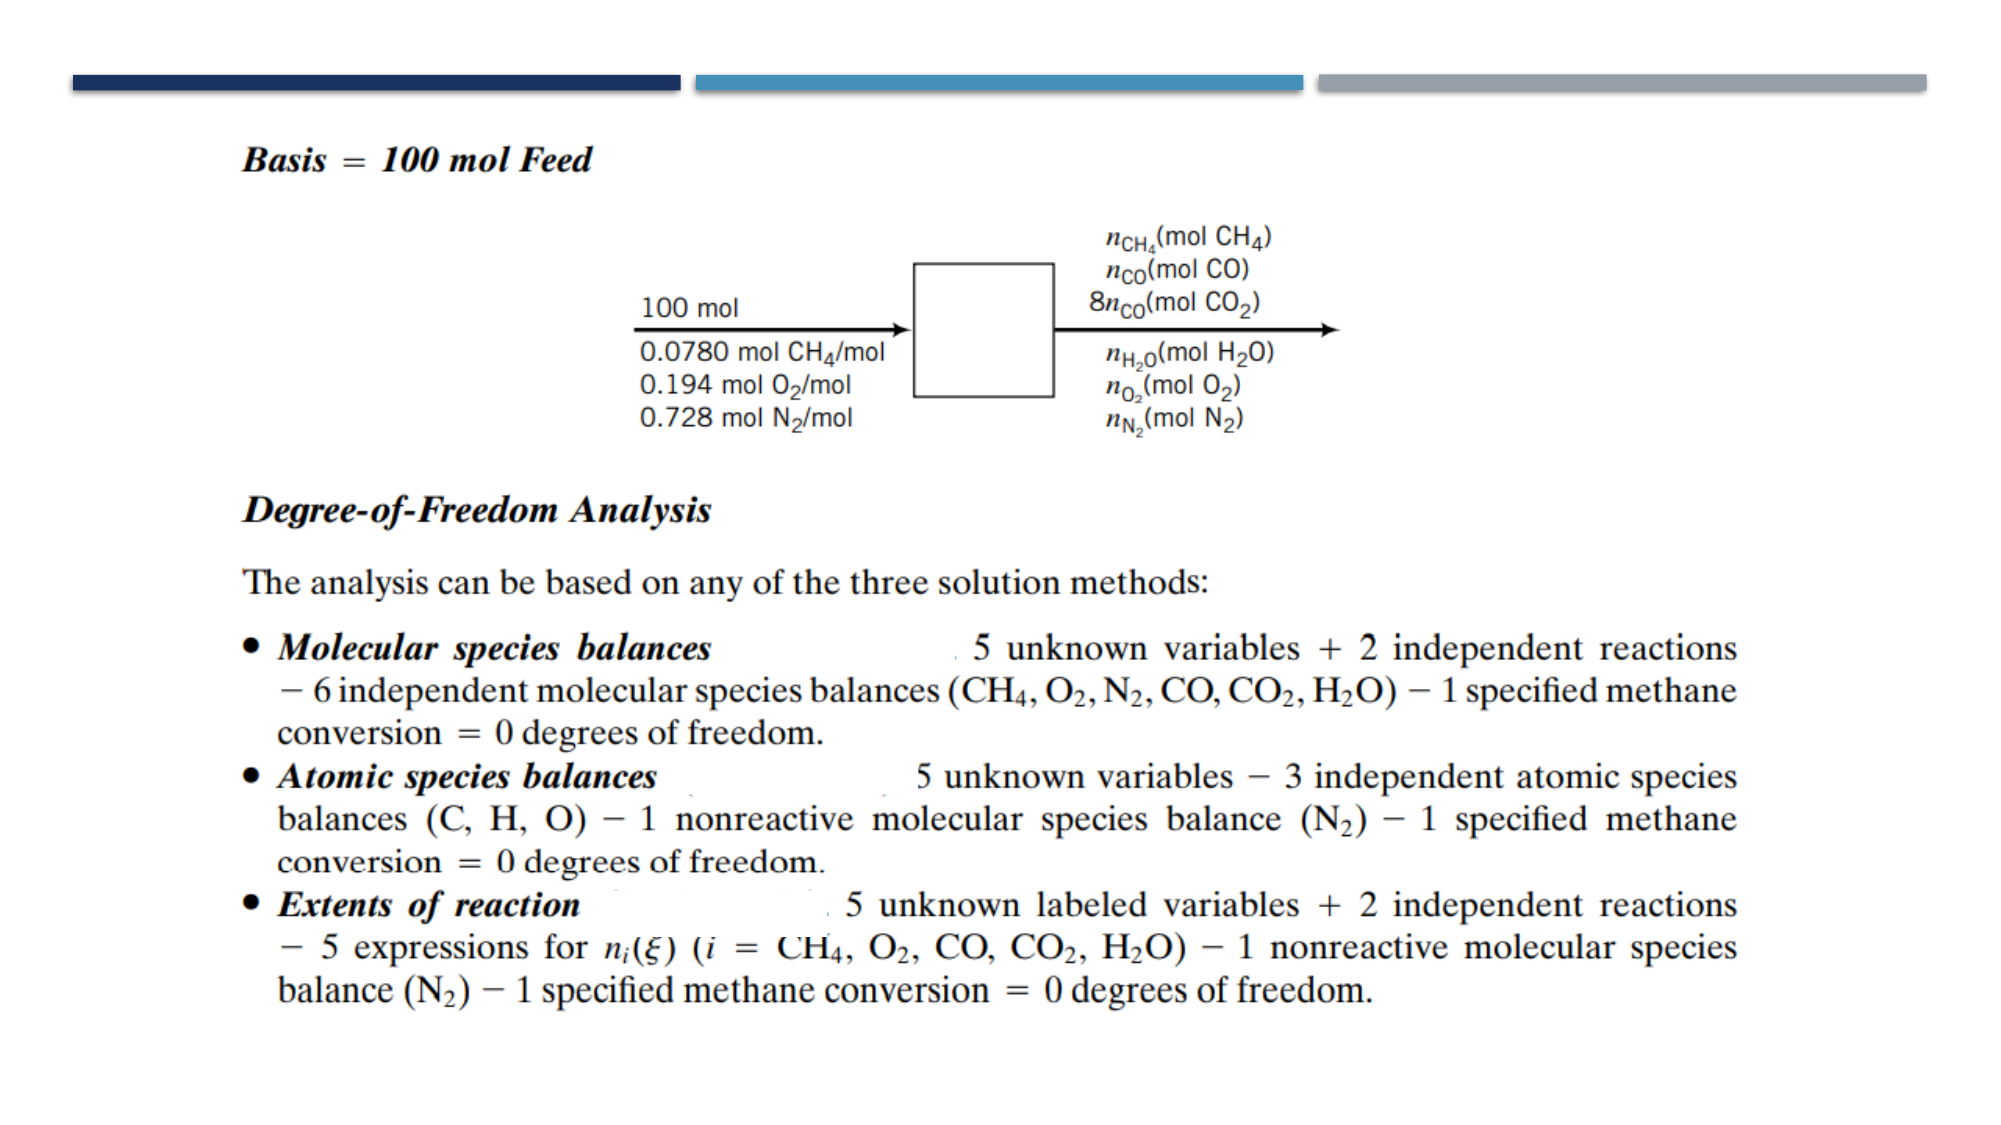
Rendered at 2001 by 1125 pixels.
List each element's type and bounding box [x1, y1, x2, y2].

text_box [216, 116, 1771, 1015]
